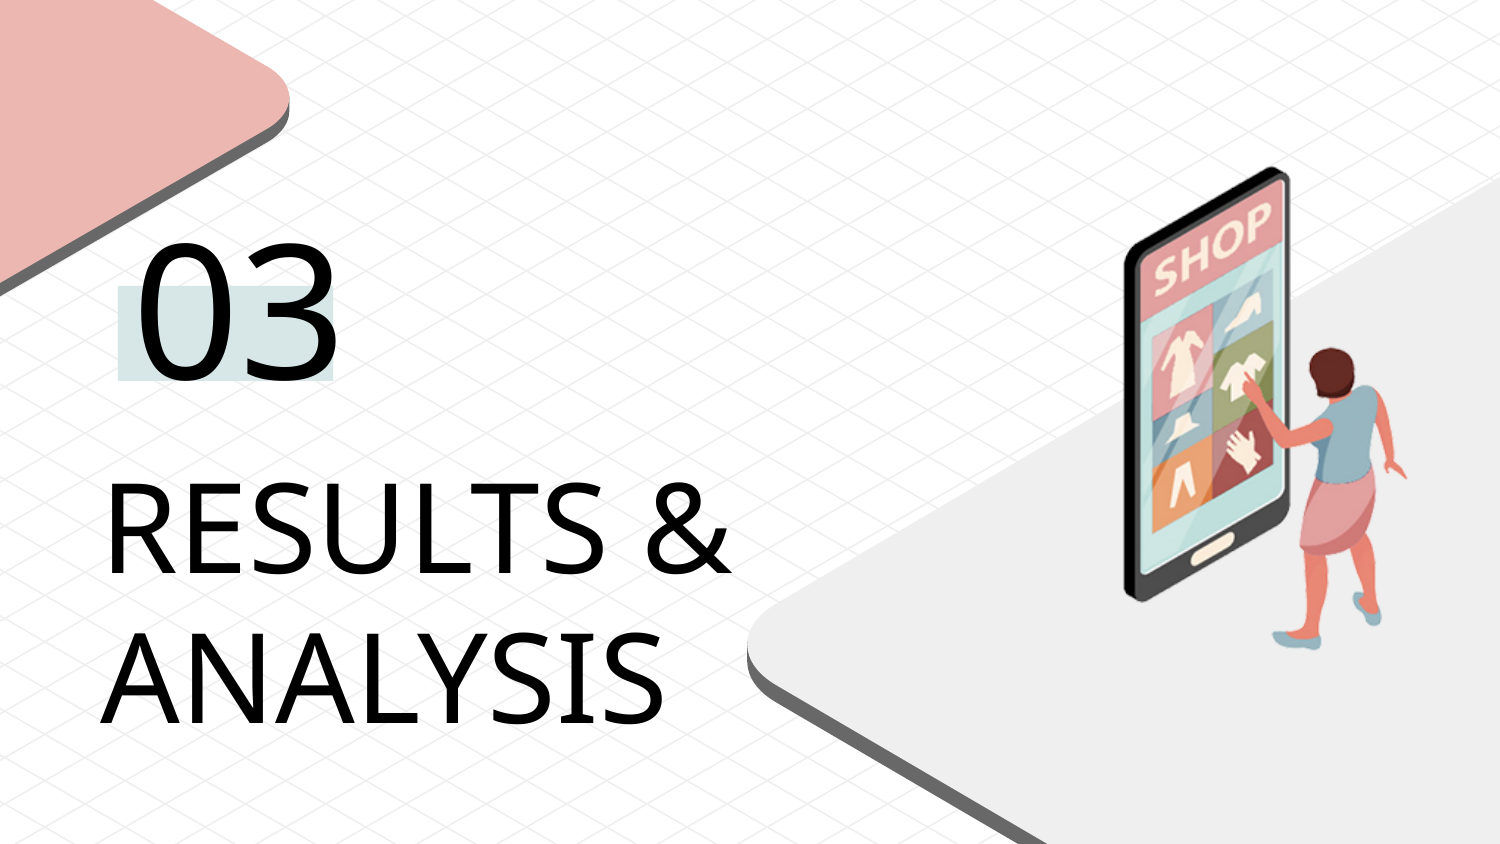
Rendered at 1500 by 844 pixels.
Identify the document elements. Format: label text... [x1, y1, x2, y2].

title 03 [117, 250, 370, 359]
title RESULTS & ANALYSIS [85, 462, 1055, 735]
text_box [117, 359, 334, 381]
picture [1026, 165, 1436, 678]
